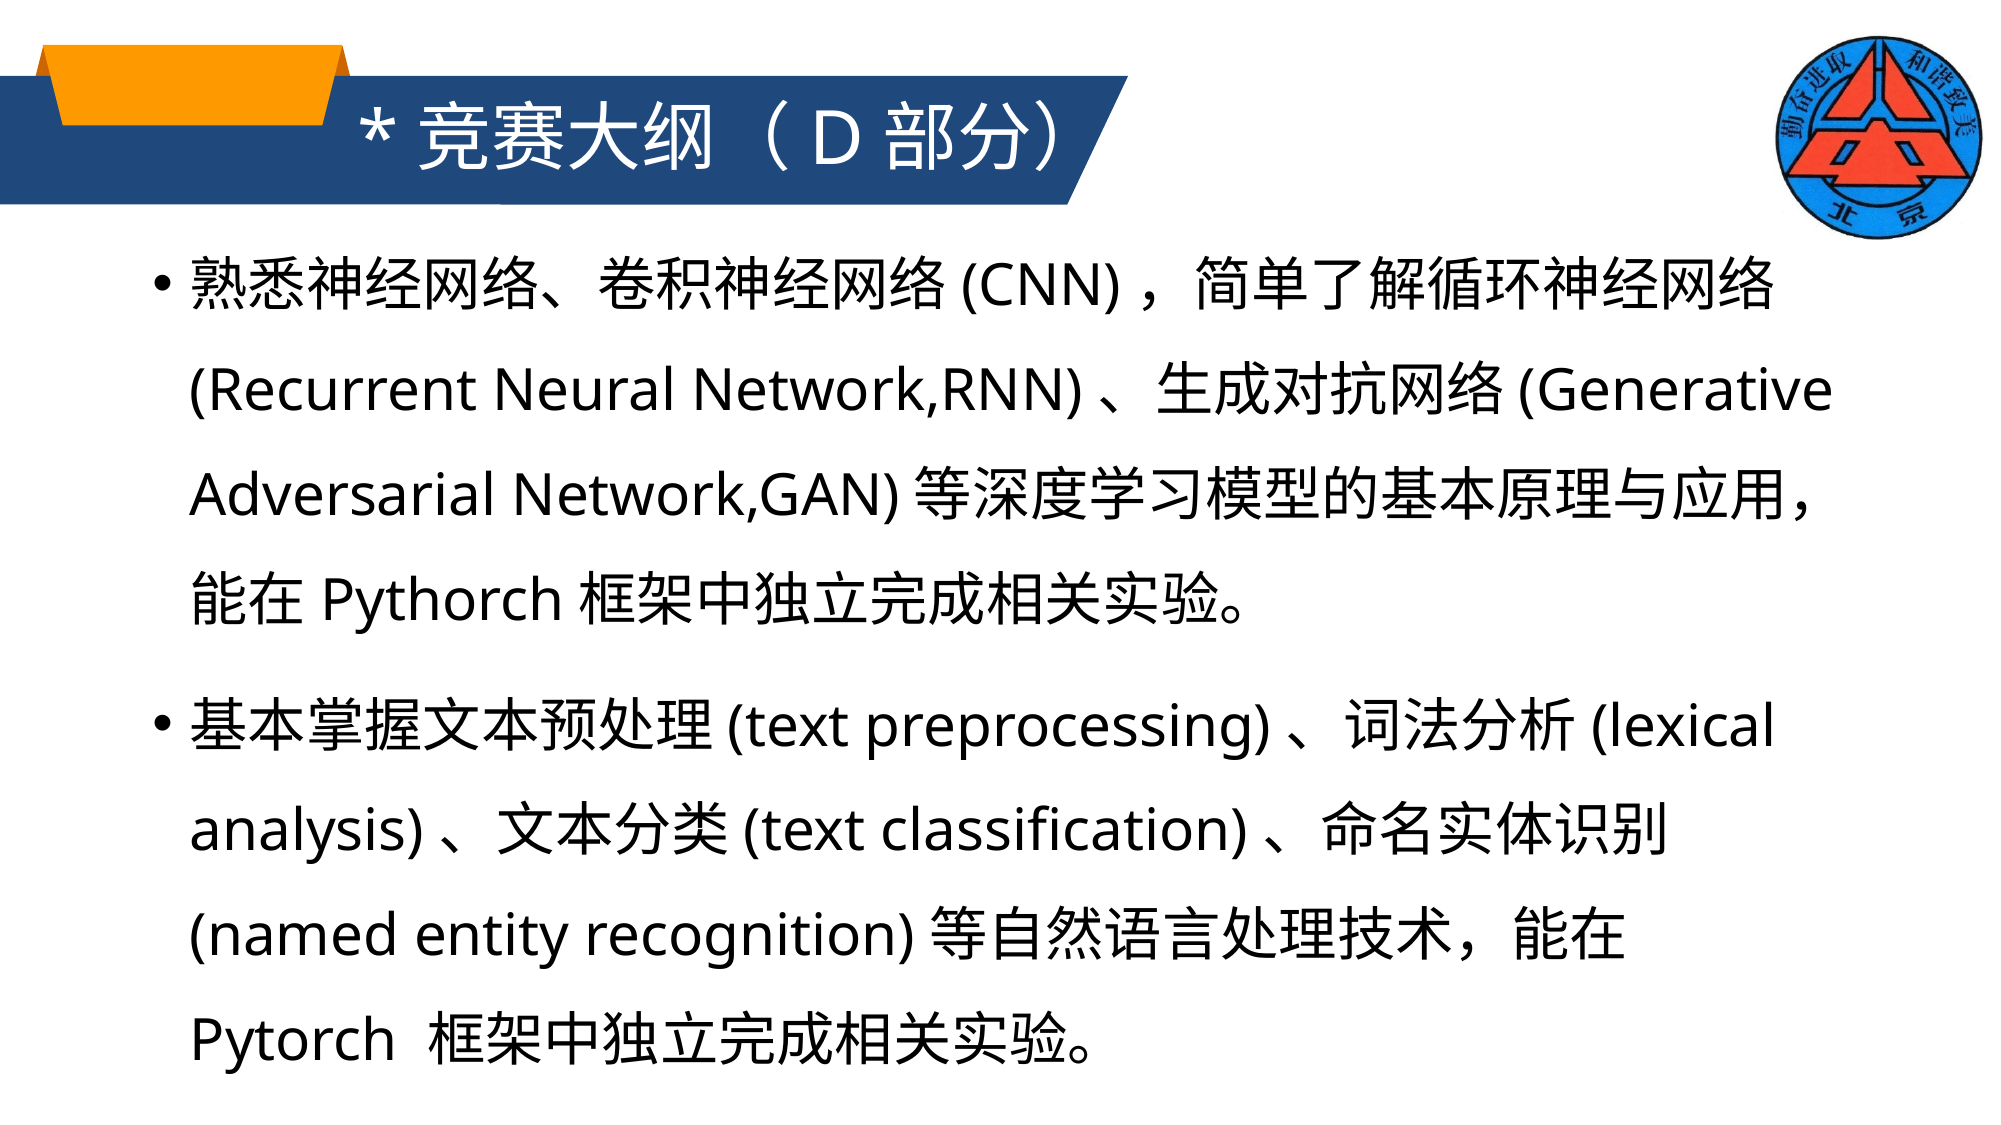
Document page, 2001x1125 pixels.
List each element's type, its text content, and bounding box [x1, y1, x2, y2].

picture [1773, 33, 1984, 240]
title *竞赛大纲（D部分） [342, 75, 1296, 205]
list 熟悉神经网络、卷积神经网络(CNN)，简单了解循环神经网络(Recurrent Neural Network,RNN)、生成对抗网络(Generative Adversarial Network,GAN)等深度学习模型的基本原理与应用，能在Pythorch框架中独立完成相关实验。 基本掌握文本预处理(text preprocessing)、词法分析(lexical analysis)、文本分类(text classification)、命名实体识别(named entity recognition)等自然语言处理技术，能在Pytorch 框架中独立完成相关实验。 [137, 204, 1863, 1097]
